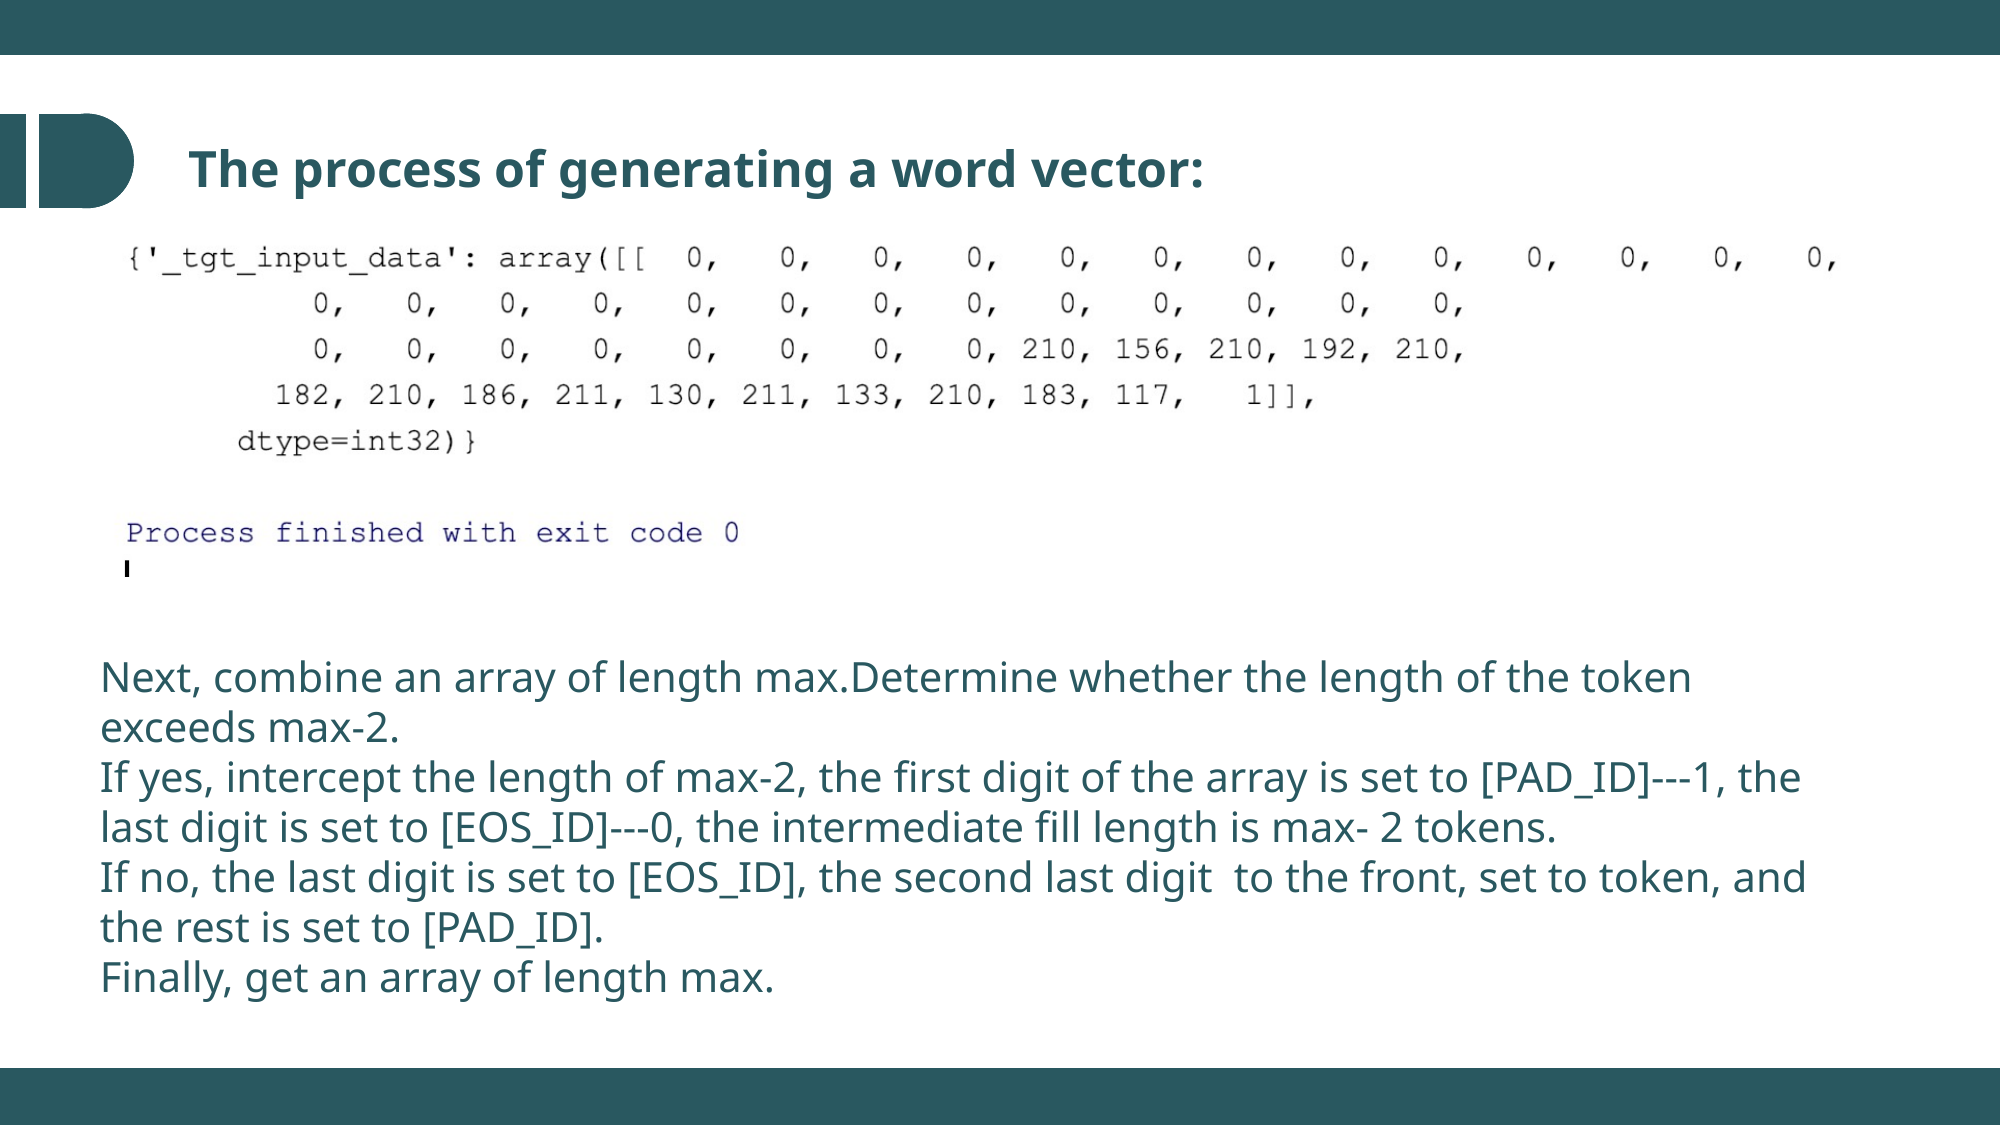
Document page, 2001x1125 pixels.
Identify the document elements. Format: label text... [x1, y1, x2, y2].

text_box The process of generating a word vector: [173, 129, 1221, 205]
picture [98, 229, 1911, 577]
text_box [40, 114, 133, 208]
text_box Next, combine an array of length max.Determine whether the length of the token exceeds max-2. If yes, intercept the length of max-2, the first digit of the array is set to [PAD_ID]---1, the last digit is set to [EOS_ID]---0, the intermediate fill length is max- 2 tokens. If no, the last digit is set to [EOS_ID], the second last digit to the front, set to token, and the rest is set to [PAD_ID]. Finally, get an array of length max. [84, 642, 1858, 1108]
text_box [0, 114, 26, 208]
